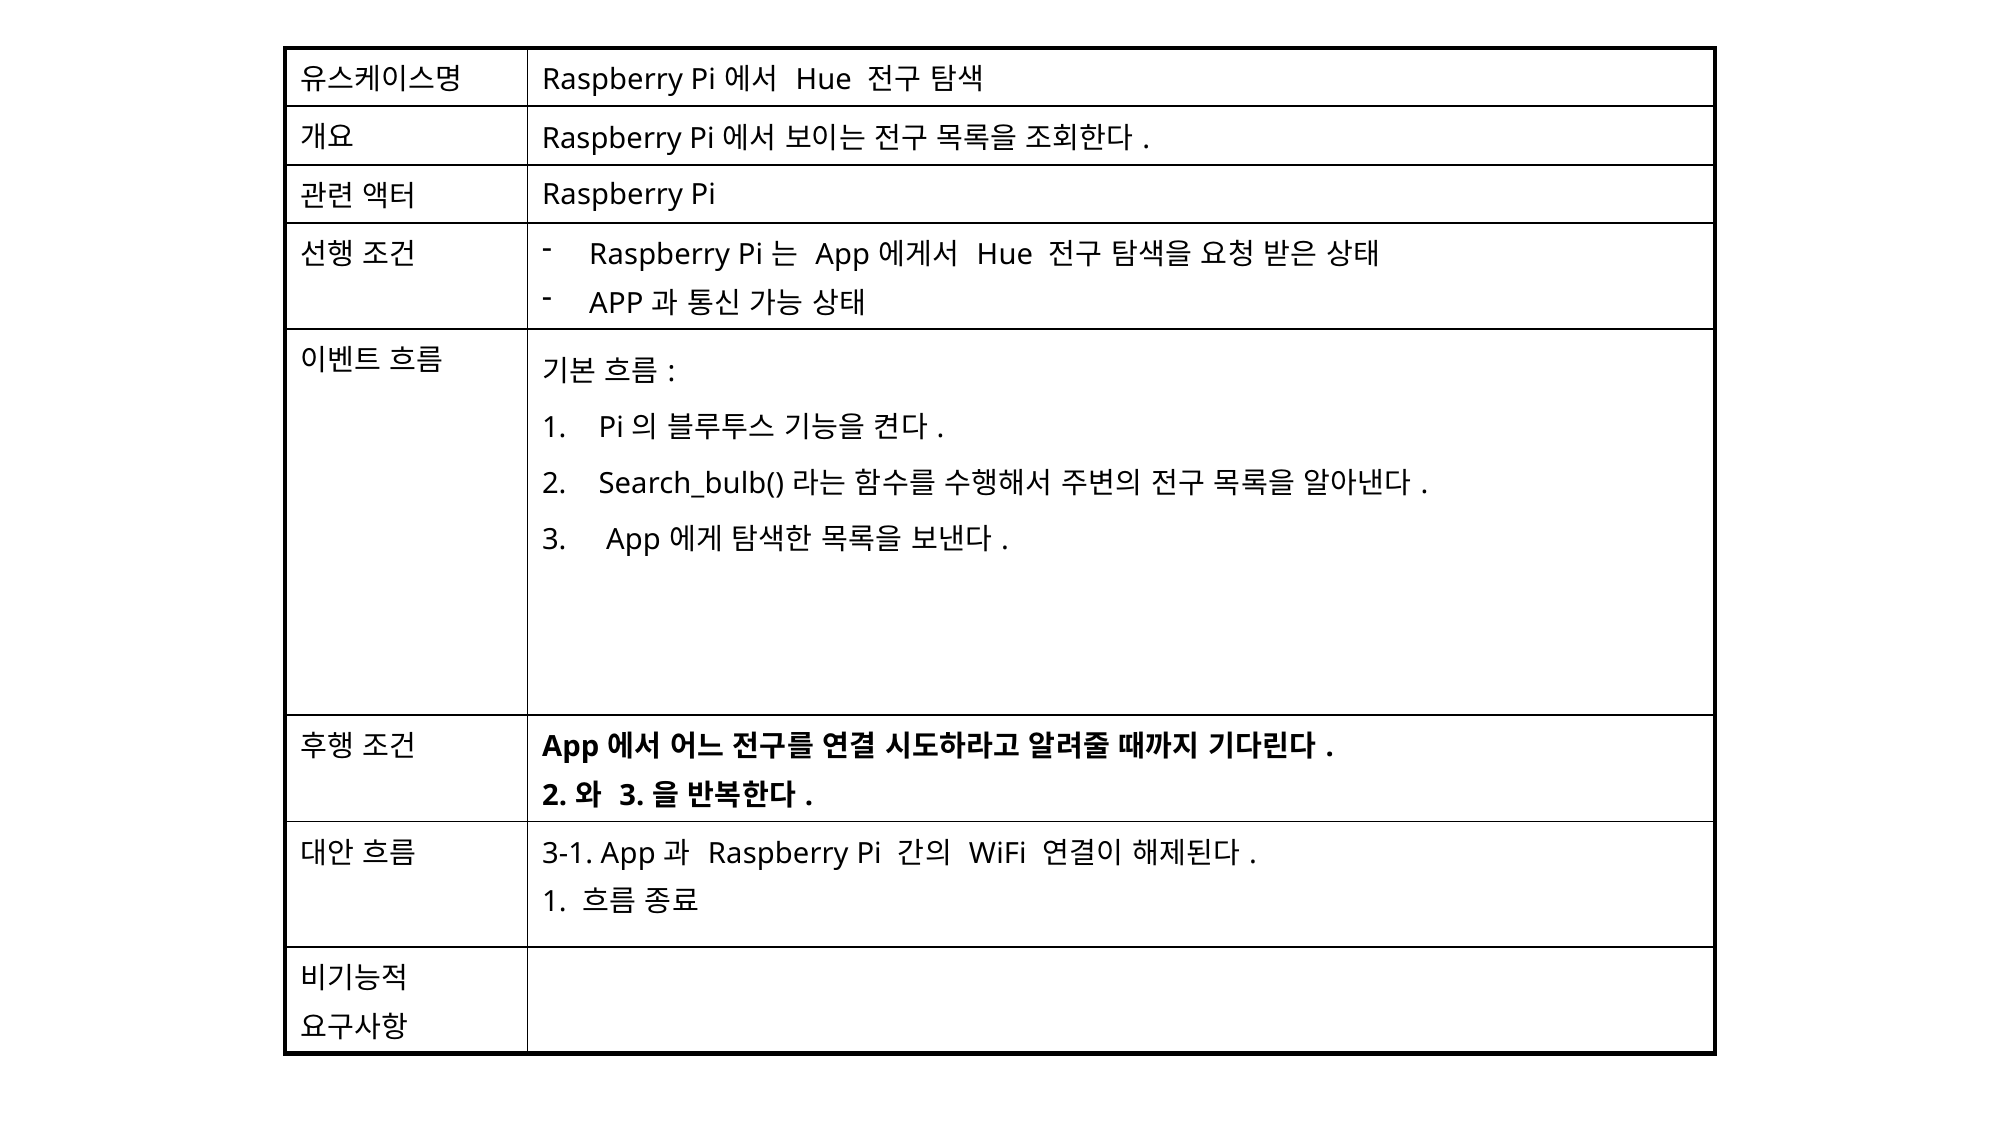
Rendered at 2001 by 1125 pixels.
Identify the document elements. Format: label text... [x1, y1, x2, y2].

table_cell Raspberry Pi에서 보이는 전구 목록을 조회한다. [528, 107, 1713, 164]
table_cell 이벤트 흐름 [287, 330, 527, 714]
table_cell 3-1. App과 Raspberry Pi 간의 WiFi 연결이 해제된다. 1. 흐름 종료 [528, 822, 1713, 946]
table_cell 후행 조건 [287, 716, 527, 821]
table_header 유스케이스명 [287, 50, 527, 105]
table_cell 대안 흐름 [287, 822, 527, 946]
table_cell 기본 흐름: Pi의 블루투스 기능을 켠다. Search_bulb()라는 함수를 수행해서 주변의 전구 목록을 알아낸다. App에게 탐색한 목록을 보낸다. [528, 330, 1713, 714]
table_cell 비기능적 요구사항 [287, 948, 527, 1051]
table_cell Raspberry Pi는 App에게서 Hue 전구 탐색을 요청 받은 상태 APP과 통신 가능 상태 [528, 224, 1713, 328]
table_cell Raspberry Pi [528, 166, 1713, 222]
table_cell 개요 [287, 107, 527, 164]
table_cell App에서 어느 전구를 연결 시도하라고 알려줄 때까지 기다린다. 2.와 3.을 반복한다. [528, 716, 1713, 821]
table_cell 관련 액터 [287, 166, 527, 222]
table_cell [528, 948, 1713, 1051]
table_header Raspberry Pi에서 Hue 전구 탐색 [528, 50, 1713, 105]
table_cell 선행 조건 [287, 224, 527, 328]
